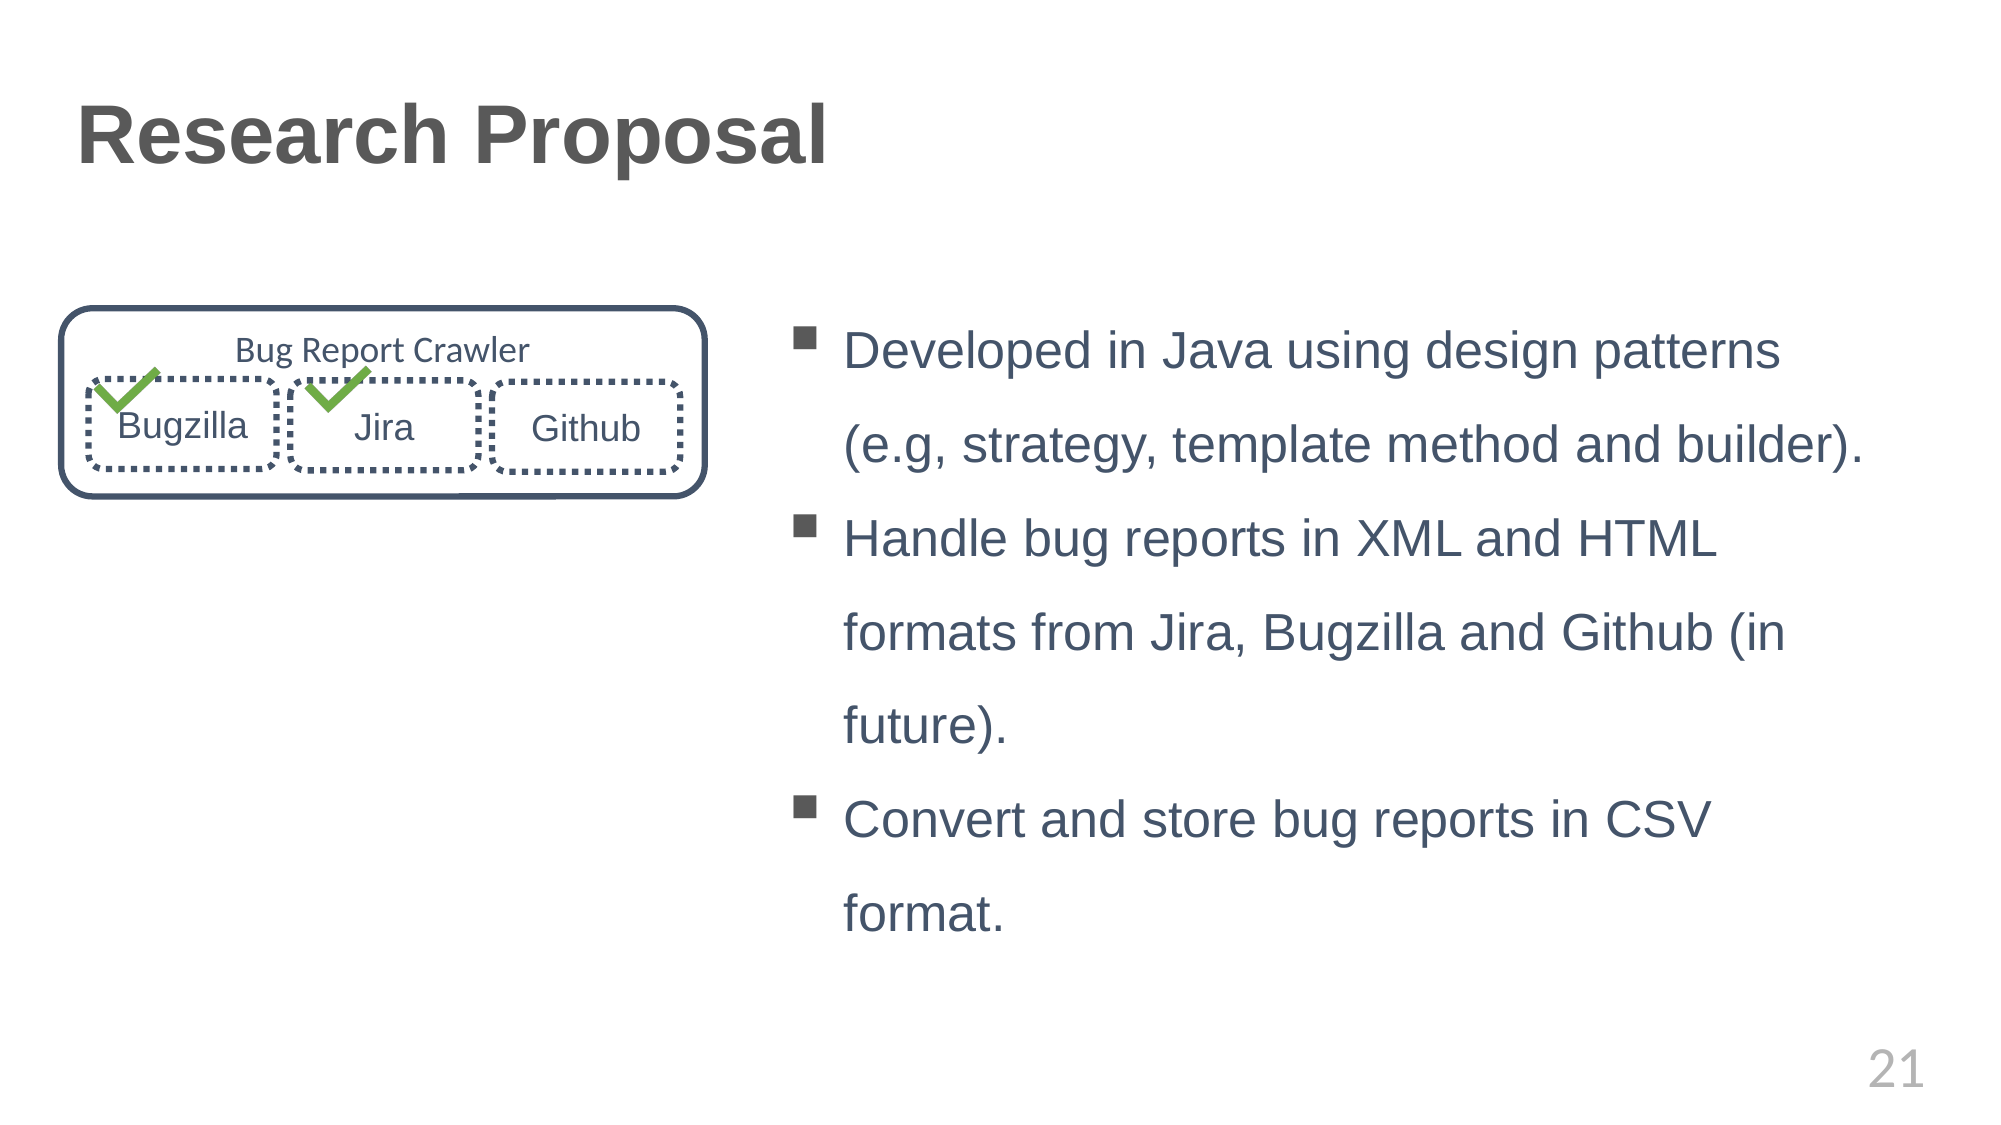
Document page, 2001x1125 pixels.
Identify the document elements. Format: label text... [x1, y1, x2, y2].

text_box Developed in Java using design patterns (e.g, strategy, template method and builder). Handle bug reports in XML and HTML formats from Jira, Bugzilla and Github (in future). Convert and store bug reports in CSV format. [772, 278, 1904, 949]
text_box Bugzilla [87, 377, 278, 471]
picture [303, 354, 373, 424]
title Research Proposal [61, 66, 1977, 207]
picture [92, 355, 162, 425]
text_box Github [491, 380, 682, 473]
slide_number 21 [1785, 1034, 1942, 1095]
text_box Bug Report Crawler [60, 307, 706, 498]
text_box Jira [289, 379, 480, 472]
